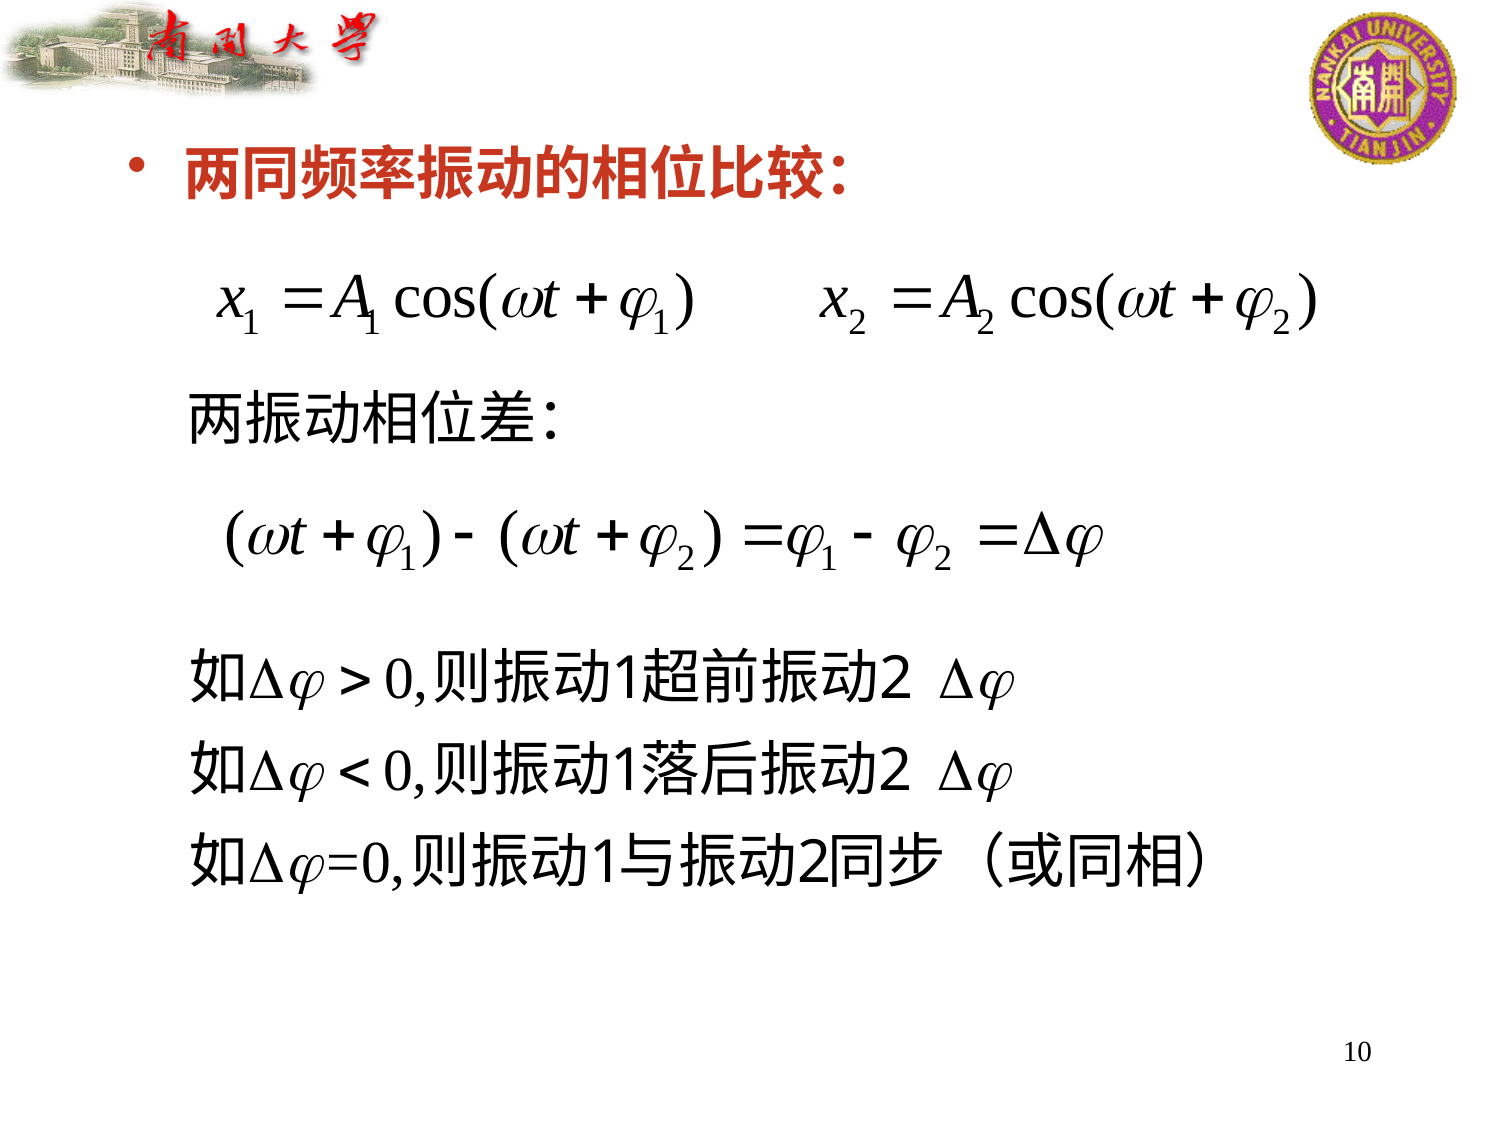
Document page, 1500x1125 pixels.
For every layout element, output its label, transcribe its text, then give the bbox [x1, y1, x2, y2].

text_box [204, 253, 707, 351]
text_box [182, 636, 1226, 906]
list 两同频率振动的相位比较： 两振动相位差： [112, 128, 1388, 1001]
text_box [215, 489, 1117, 587]
picture [1262, 0, 1500, 178]
slide_number 10 [1074, 1024, 1388, 1101]
picture [0, 0, 388, 100]
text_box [807, 253, 1330, 351]
